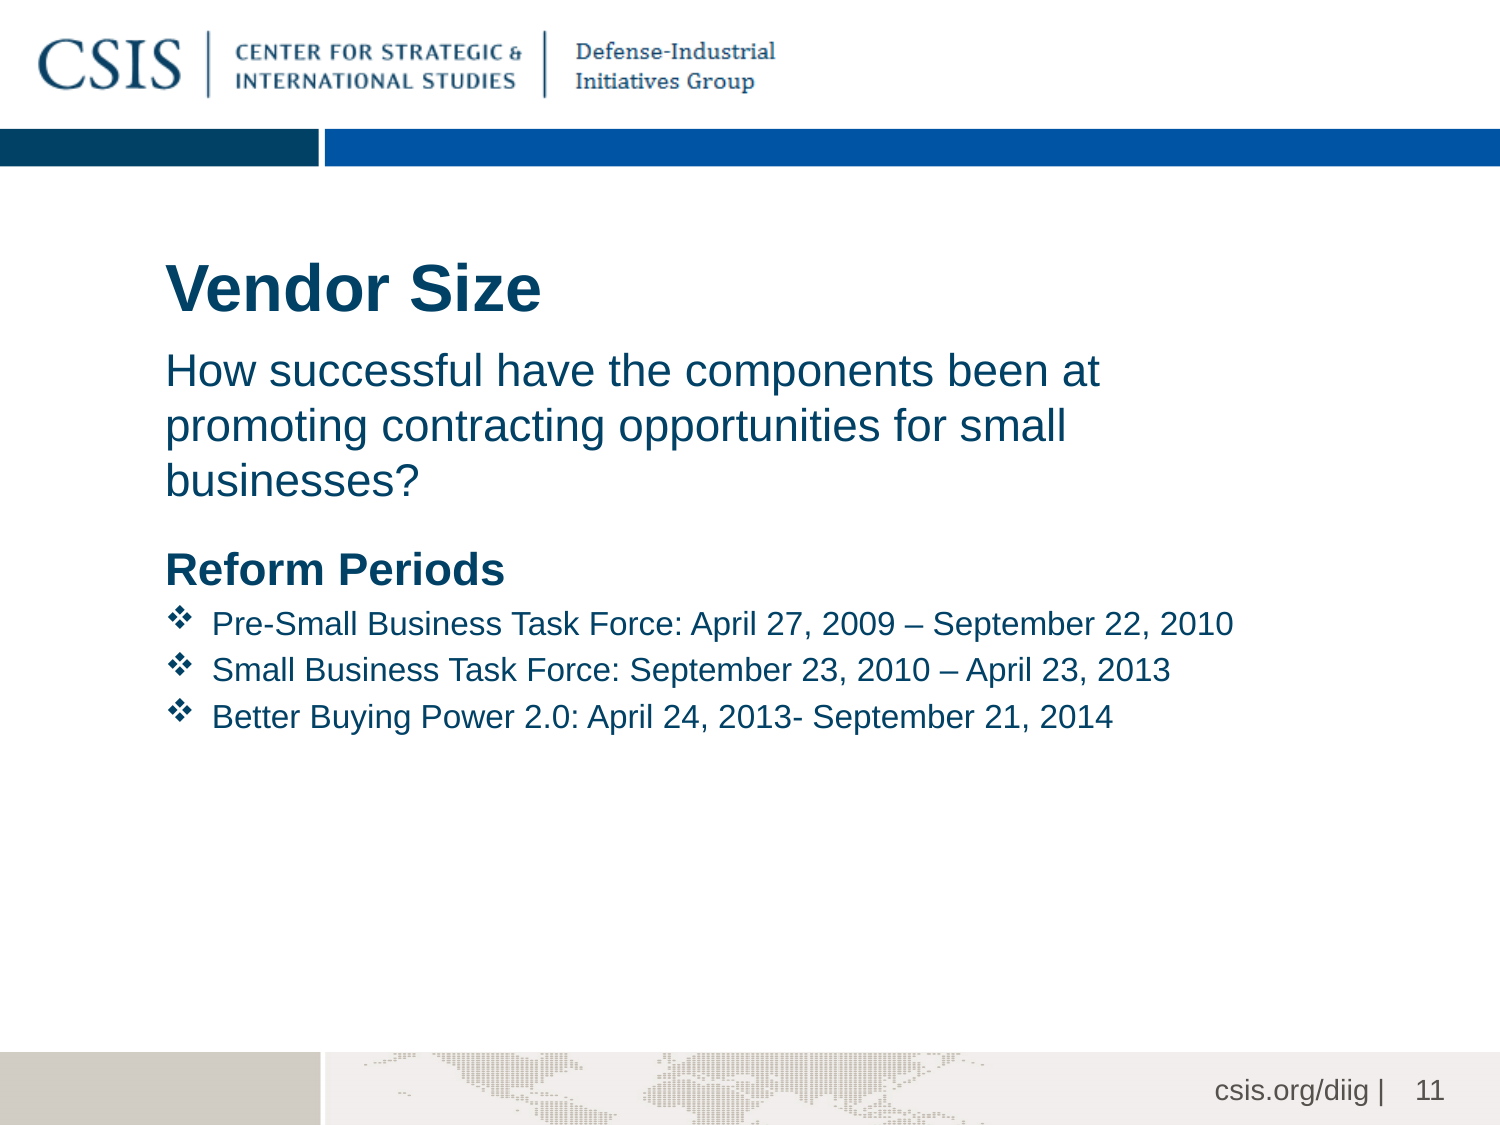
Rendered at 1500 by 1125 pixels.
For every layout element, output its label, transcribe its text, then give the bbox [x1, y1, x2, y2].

slide_number 11 [1400, 1063, 1488, 1114]
title Vendor Size [150, 237, 1288, 333]
picture [0, 1052, 1500, 1125]
list How successful have the components been at promoting contracting opportunities for small businesses? Reform Periods Pre-Small Business Task Force: April 27, 2009 – September 22, 2010 Small Business Task Force: September 23, 2010 – April 23, 2013 Better Buying Power 2.0: April 24, 2013- September 21, 2014 [150, 333, 1288, 871]
picture [26, 28, 796, 103]
